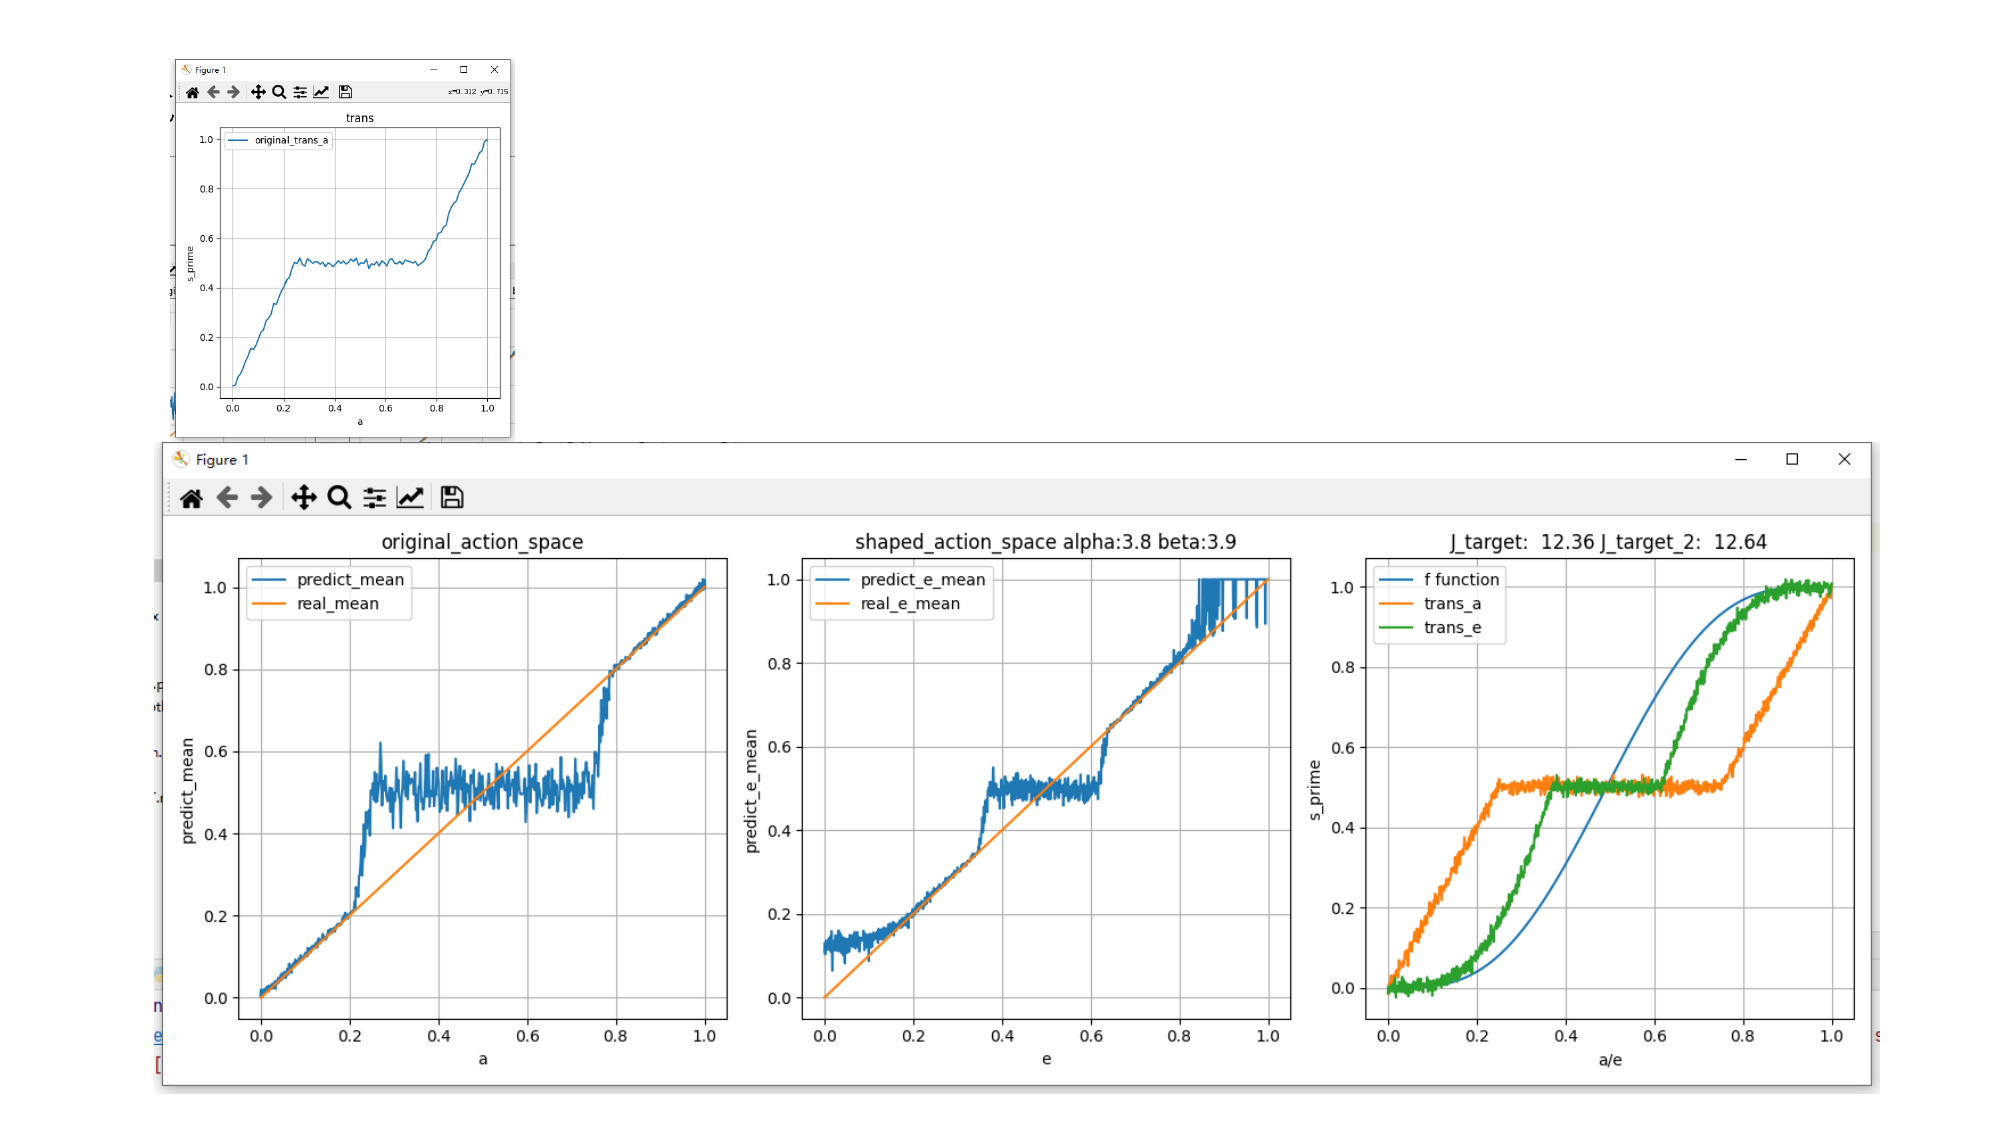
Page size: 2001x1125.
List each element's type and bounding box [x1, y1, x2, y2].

picture [170, 59, 515, 443]
list [154, 441, 1880, 1094]
